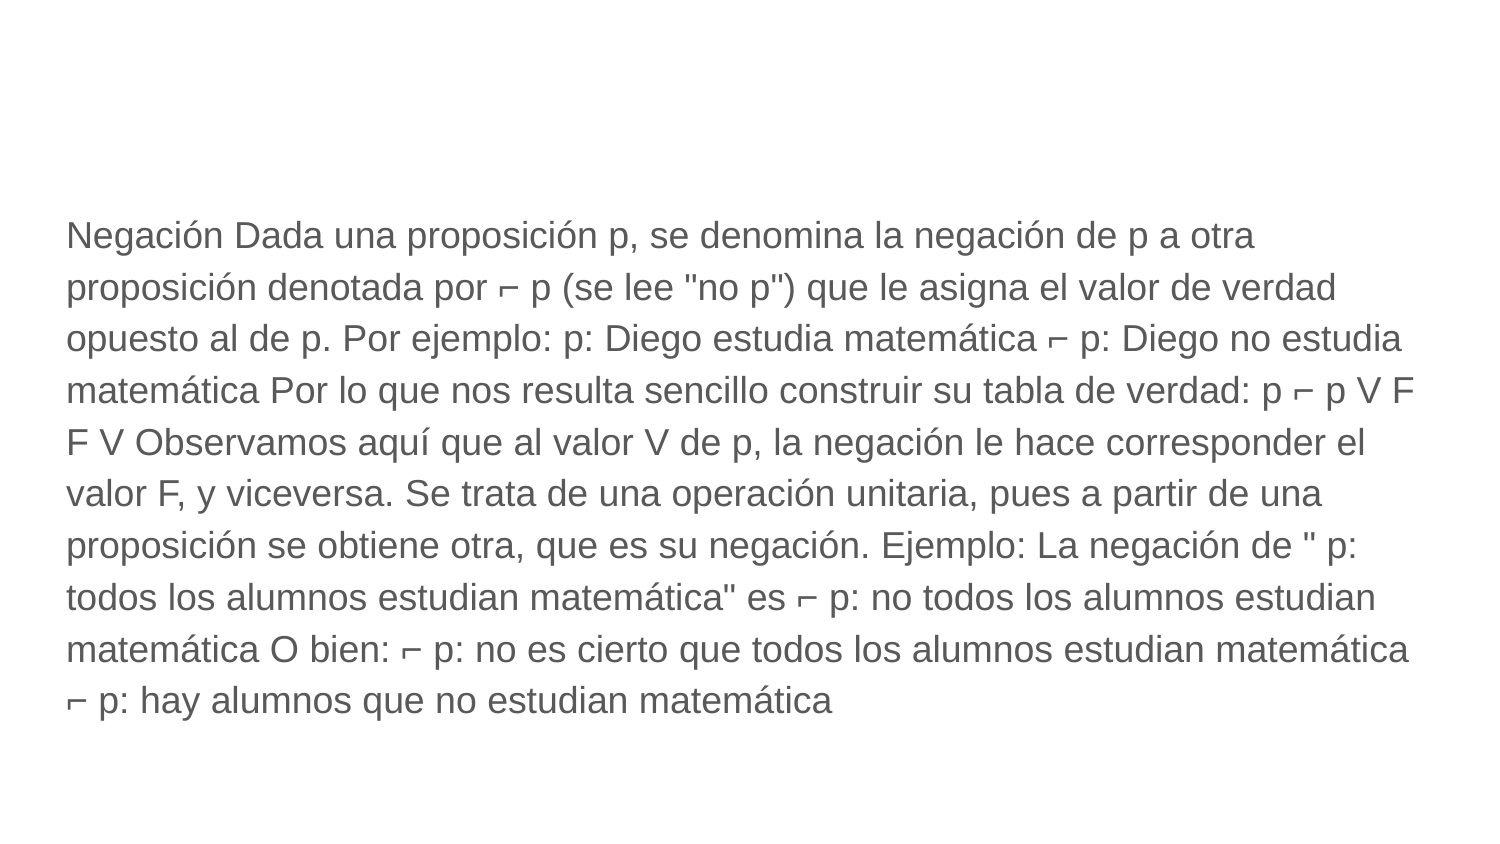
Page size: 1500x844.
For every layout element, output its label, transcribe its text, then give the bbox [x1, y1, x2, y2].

list Negación Dada una proposición p, se denomina la negación de p a otra proposición denotada por ⌐ p (se lee "no p") que le asigna el valor de verdad opuesto al de p. Por ejemplo: p: Diego estudia matemática ⌐ p: Diego no estudia matemática Por lo que nos resulta sencillo construir su tabla de verdad: p ⌐ p V F F V Observamos aquí que al valor V de p, la negación le hace corresponder el valor F, y viceversa. Se trata de una operación unitaria, pues a partir de una proposición se obtiene otra, que es su negación. Ejemplo: La negación de " p: todos los alumnos estudian matemática" es ⌐ p: no todos los alumnos estudian matemática O bien: ⌐ p: no es cierto que todos los alumnos estudian matemática ⌐ p: hay alumnos que no estudian matemática [51, 189, 1449, 750]
